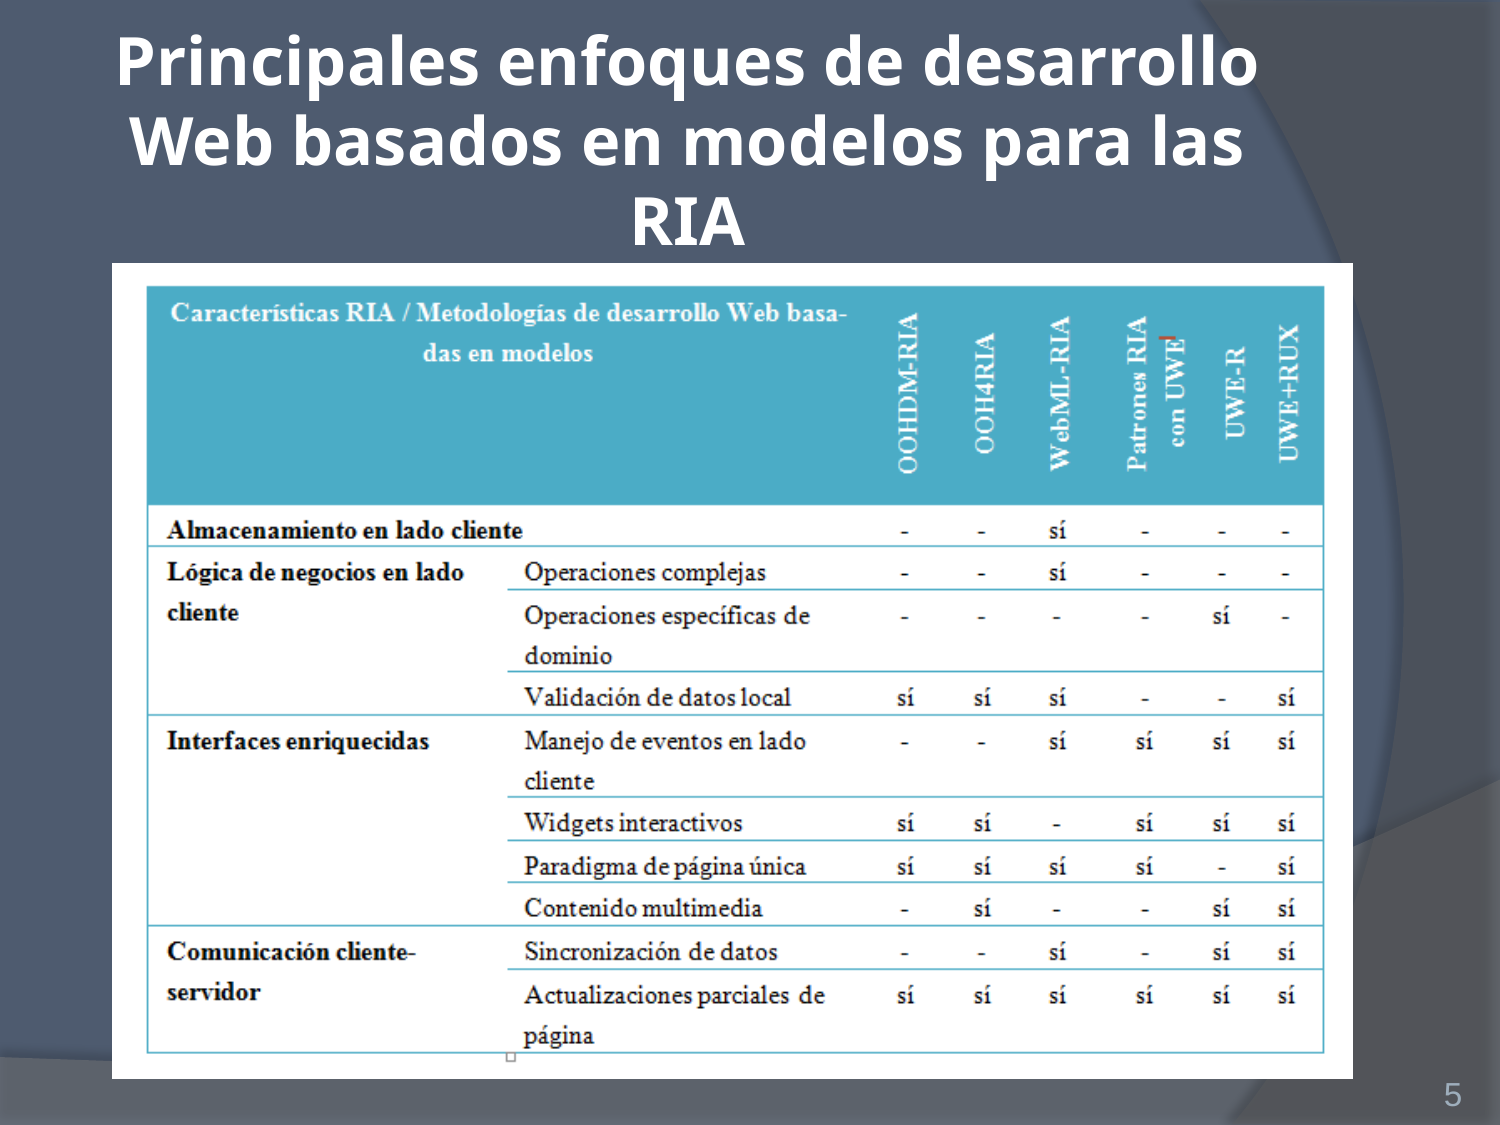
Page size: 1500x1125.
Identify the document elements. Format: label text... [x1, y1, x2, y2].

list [111, 263, 1353, 1079]
slide_number 5 [1337, 1053, 1463, 1114]
title Principales enfoques de desarrollo Web basados en modelos para las RIA [75, 45, 1300, 233]
